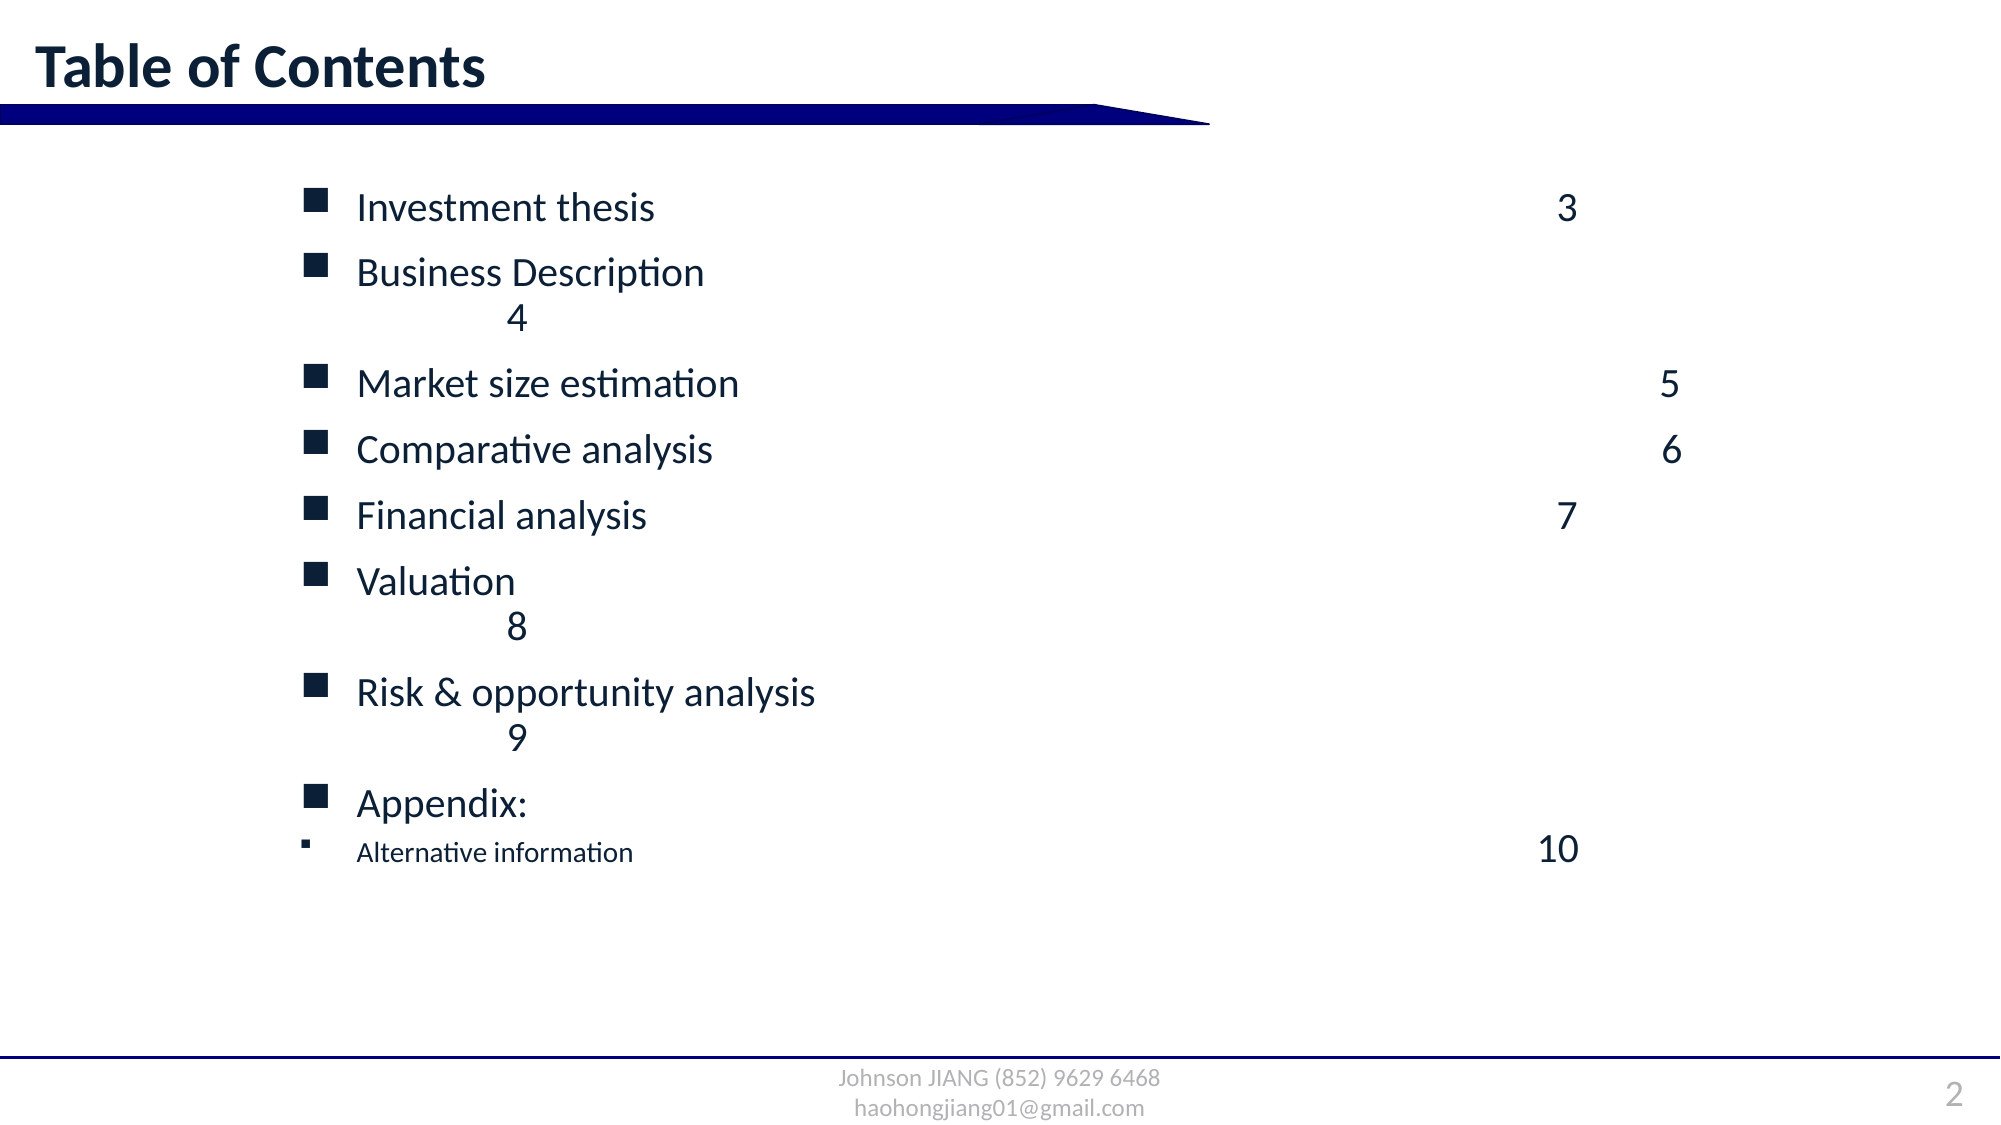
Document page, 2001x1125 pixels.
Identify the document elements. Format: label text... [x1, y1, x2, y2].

list Table of Contents [35, 33, 2000, 102]
list Investment thesis 3 Business Description 4 Market size estimation 5 Comparative analysis 6 Financial analysis 7 Valuation 8 Risk & opportunity analysis 9 Appendix: Alternative information 10 [300, 249, 1700, 807]
slide_number 2 [1514, 1069, 1965, 1115]
footer Johnson JIANG (852) 9629 6468 haohongjiang01@gmail.com [797, 1061, 1203, 1122]
